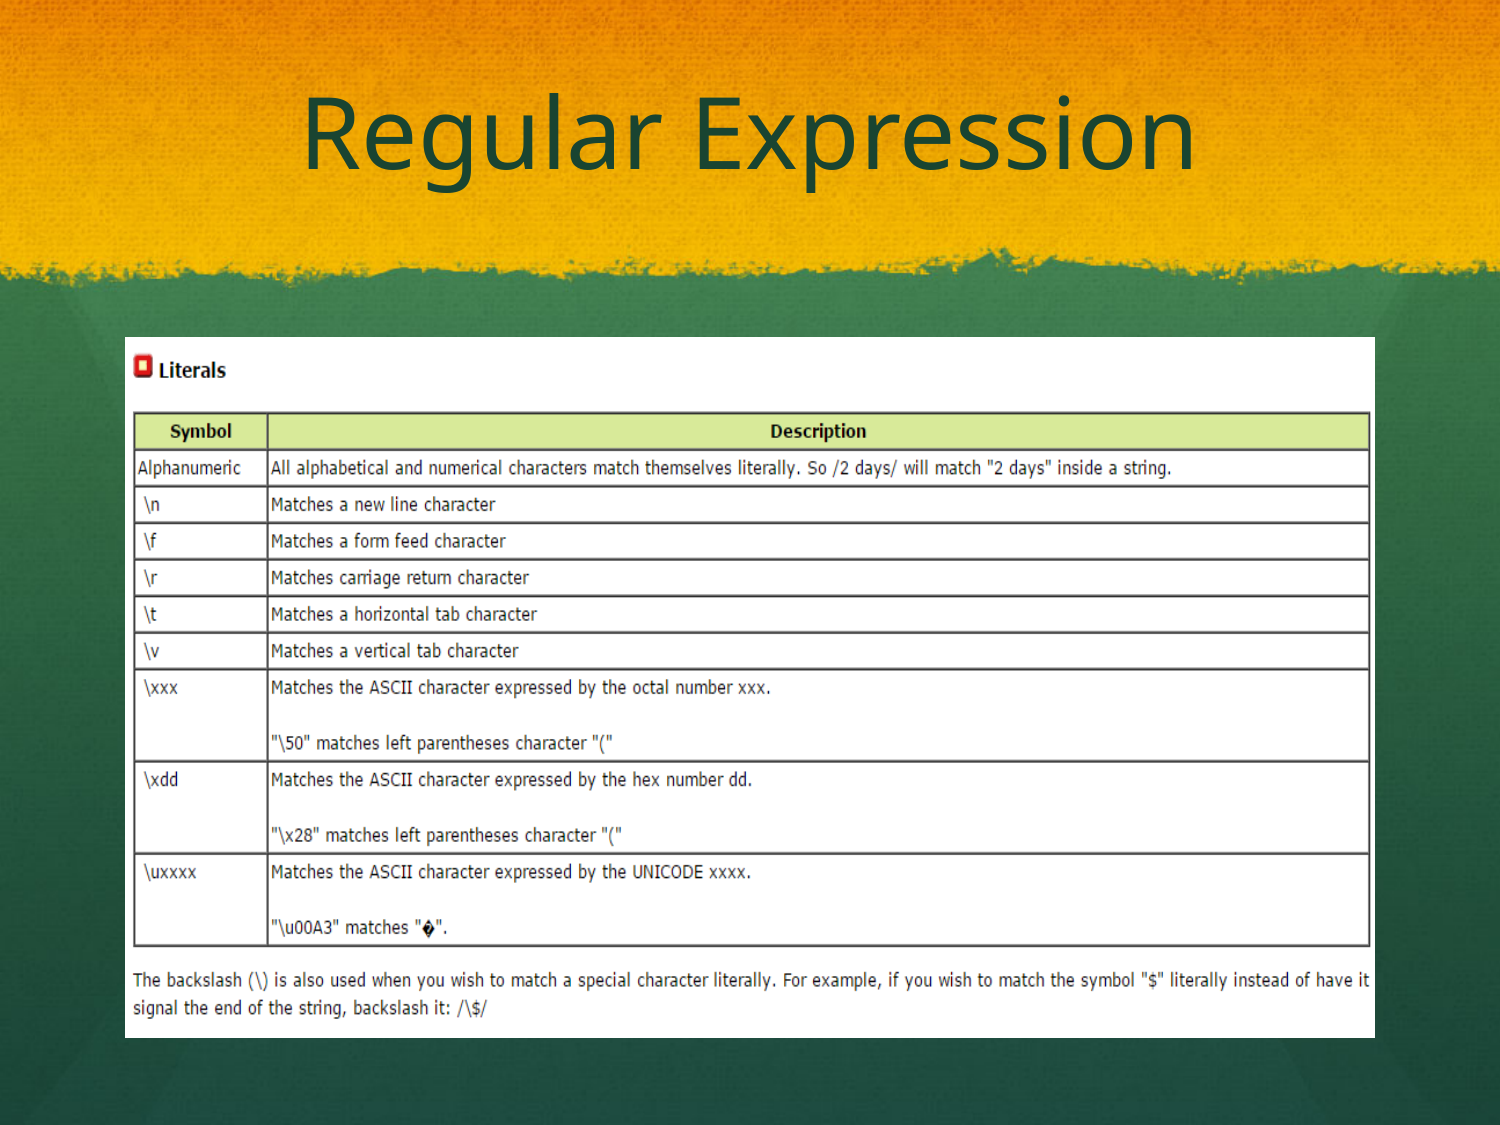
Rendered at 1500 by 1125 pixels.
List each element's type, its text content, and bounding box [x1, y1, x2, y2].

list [124, 336, 1375, 1038]
picture [0, 0, 1500, 1125]
title Regular Expression [125, 12, 1375, 246]
